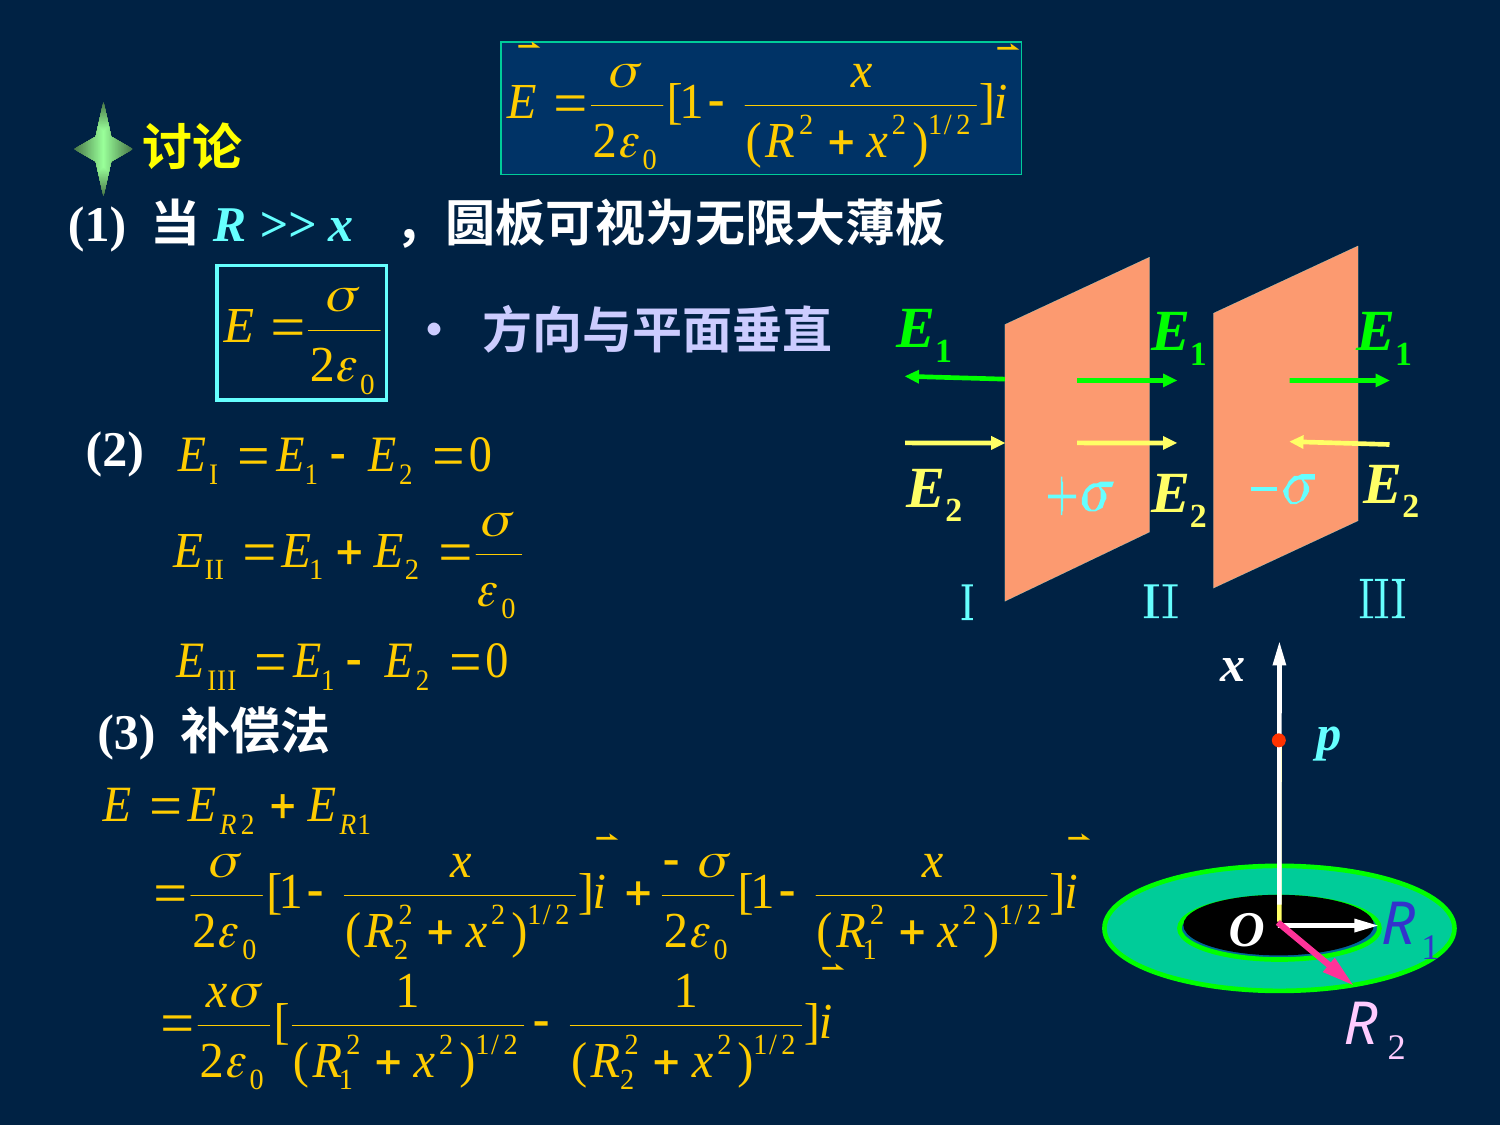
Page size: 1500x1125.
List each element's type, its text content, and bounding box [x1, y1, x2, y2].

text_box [218, 266, 386, 399]
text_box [154, 974, 845, 1095]
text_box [501, 42, 1021, 175]
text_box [172, 426, 496, 488]
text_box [961, 245, 1408, 634]
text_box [1341, 993, 1409, 1063]
text_box [73, 101, 134, 197]
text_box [97, 774, 373, 838]
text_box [879, 281, 1006, 379]
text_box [1076, 284, 1224, 381]
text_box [889, 441, 1006, 528]
text_box 讨论 [127, 108, 481, 183]
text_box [1289, 437, 1437, 524]
text_box p [1301, 692, 1367, 768]
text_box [167, 491, 527, 624]
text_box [1379, 893, 1438, 963]
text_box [1076, 442, 1224, 534]
text_box (1) 当R >> x ，圆板可视为无限大薄板 [53, 184, 1060, 260]
text_box • 方向与平面垂直 [390, 290, 874, 366]
text_box (3) 补偿法 [82, 692, 620, 768]
text_box (2) [70, 408, 160, 484]
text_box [1289, 284, 1430, 381]
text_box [147, 832, 1090, 965]
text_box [1204, 623, 1281, 965]
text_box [170, 633, 513, 694]
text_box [1104, 865, 1455, 992]
